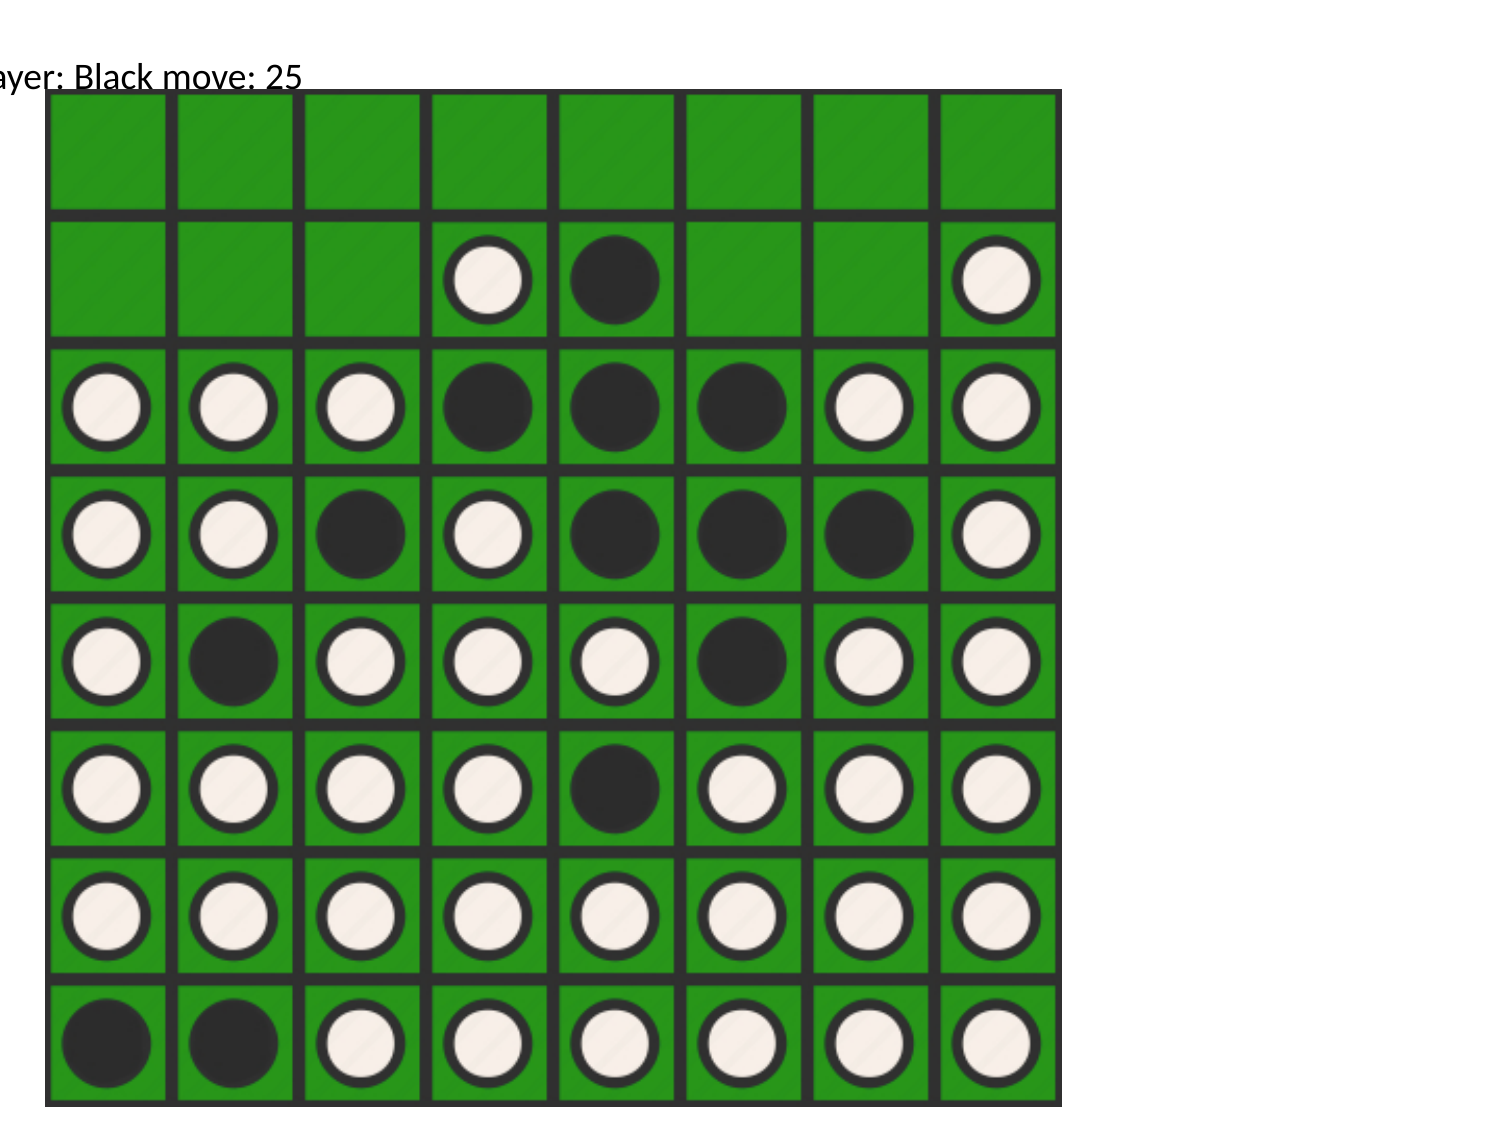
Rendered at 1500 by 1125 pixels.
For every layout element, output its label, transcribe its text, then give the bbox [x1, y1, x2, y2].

picture [44, 89, 1062, 1107]
text_box turn: 47 player: Black move: 25 [0, 44, 319, 105]
